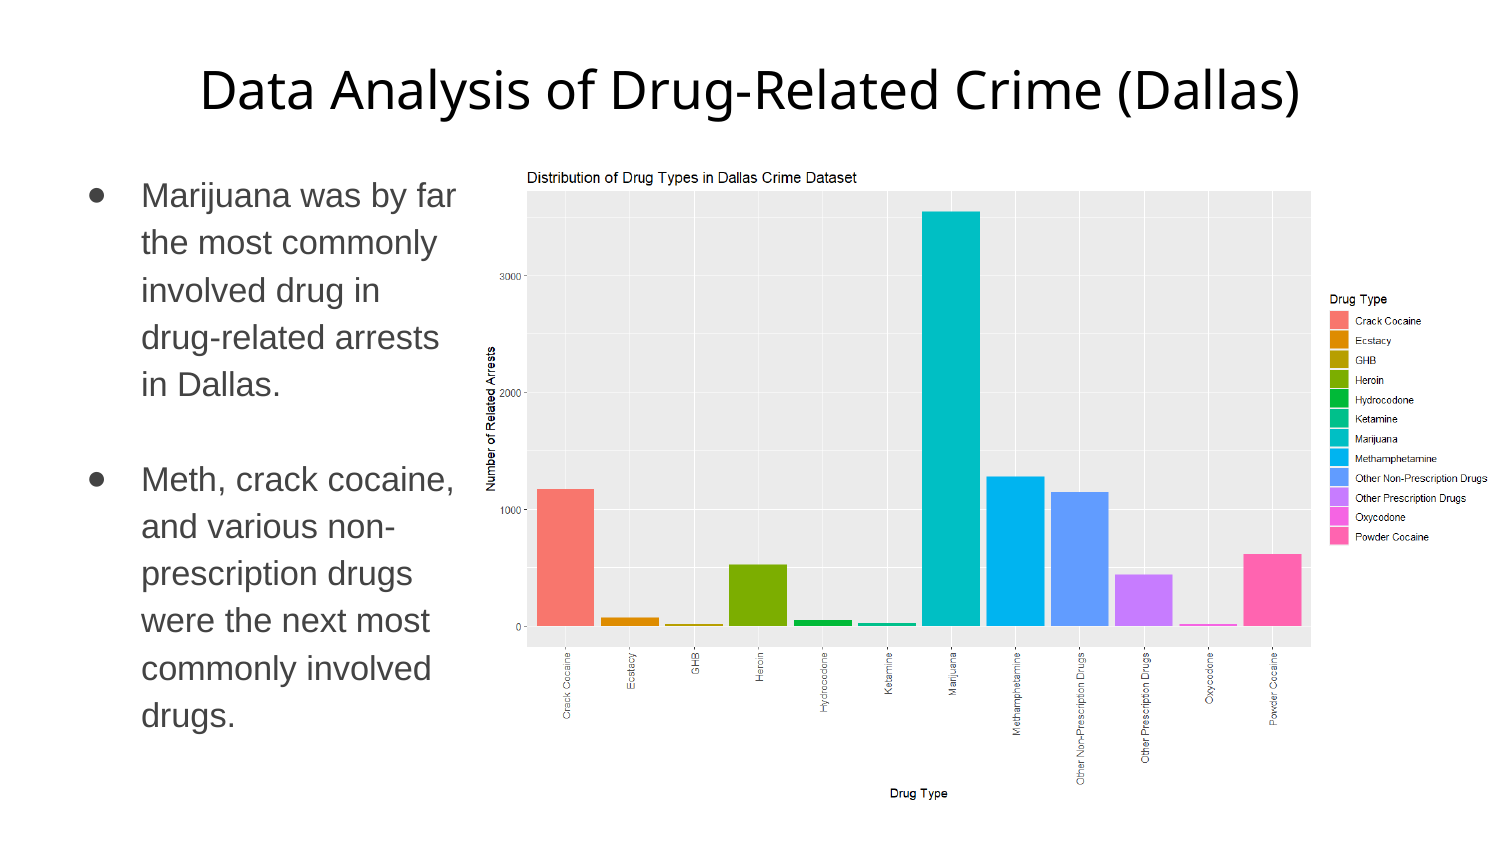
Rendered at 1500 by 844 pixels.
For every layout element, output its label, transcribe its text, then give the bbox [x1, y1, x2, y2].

title Data Analysis of Drug-Related Crime (Dallas) [51, 41, 1449, 136]
picture [478, 163, 1500, 807]
list Marijuana was by far the most commonly involved drug in drug-related arrests in Dallas. Meth, crack cocaine, and various non-prescription drugs were the next most commonly involved drugs. [51, 152, 479, 794]
